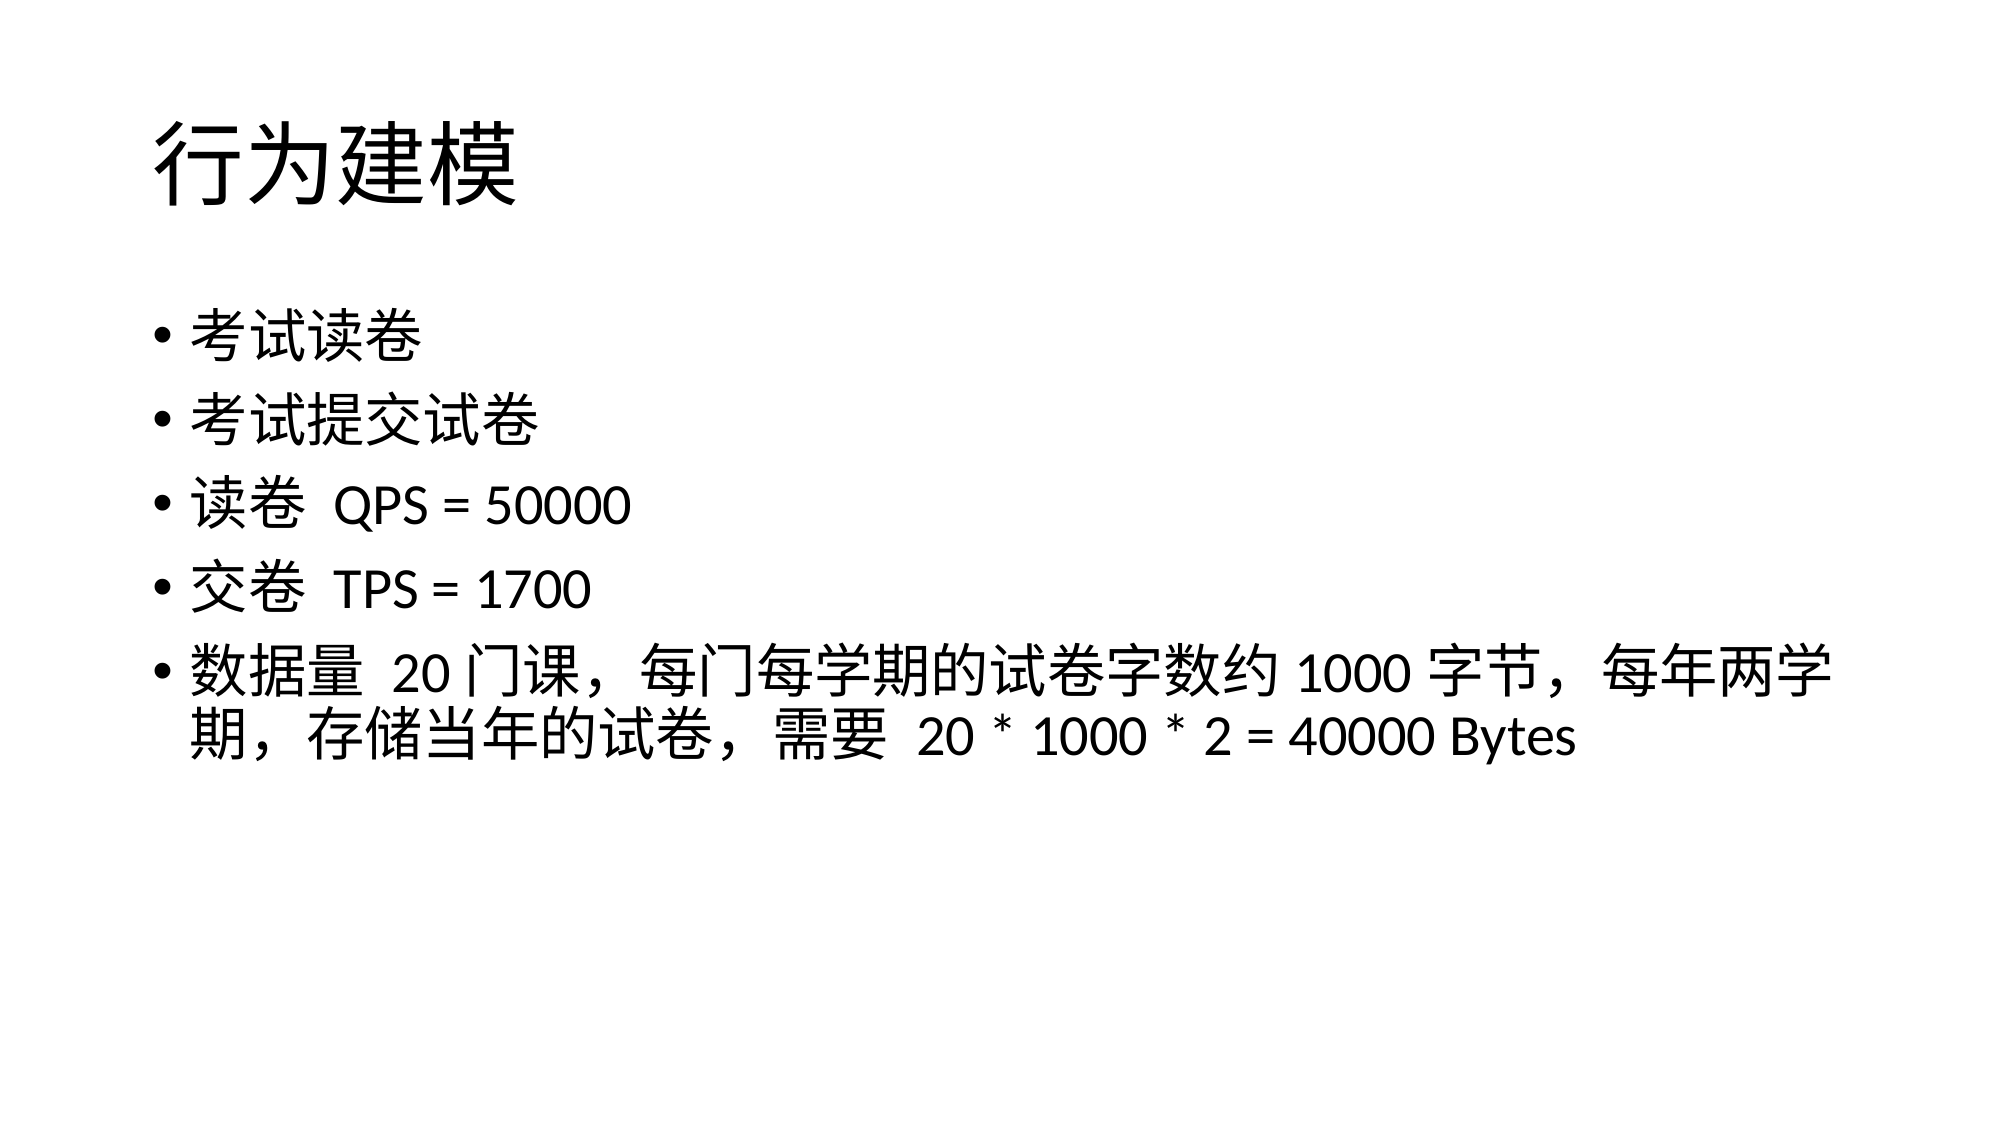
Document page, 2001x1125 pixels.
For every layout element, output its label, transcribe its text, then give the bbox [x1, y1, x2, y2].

title 行为建模 [137, 59, 1863, 278]
list 考试读卷 考试提交试卷 读卷 QPS = 50000 交卷 TPS = 1700 数据量 20门课，每门每学期的试卷字数约1000字节，每年两学期，存储当年的试卷，需要 20 * 1000 * 2 = 40000 Bytes [137, 299, 1863, 1014]
